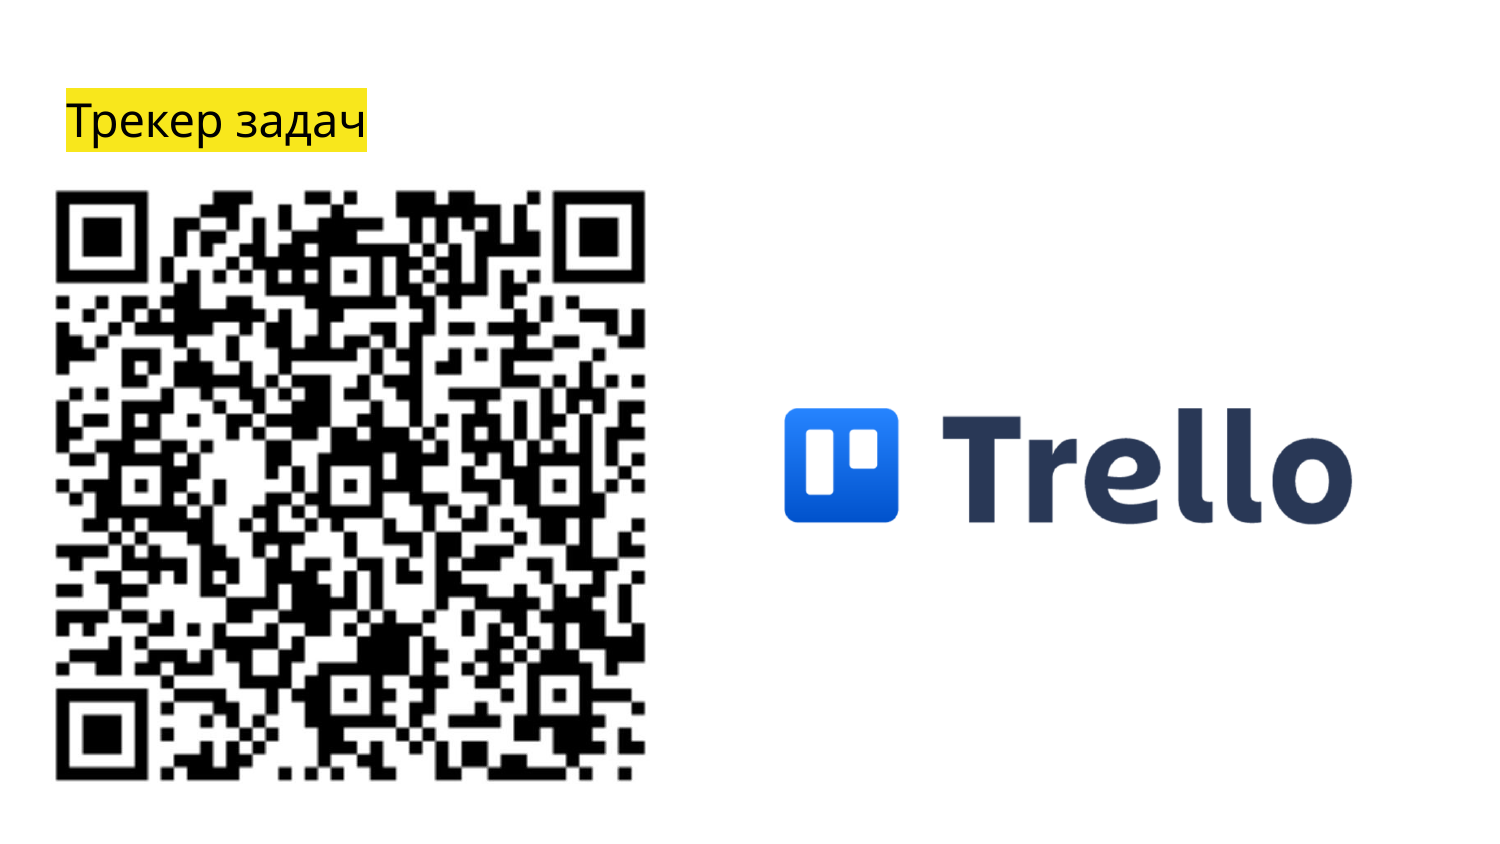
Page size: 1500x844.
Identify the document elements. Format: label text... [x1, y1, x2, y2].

title Трекер задач [51, 72, 1449, 167]
picture [50, 185, 650, 784]
picture [703, 271, 1429, 681]
